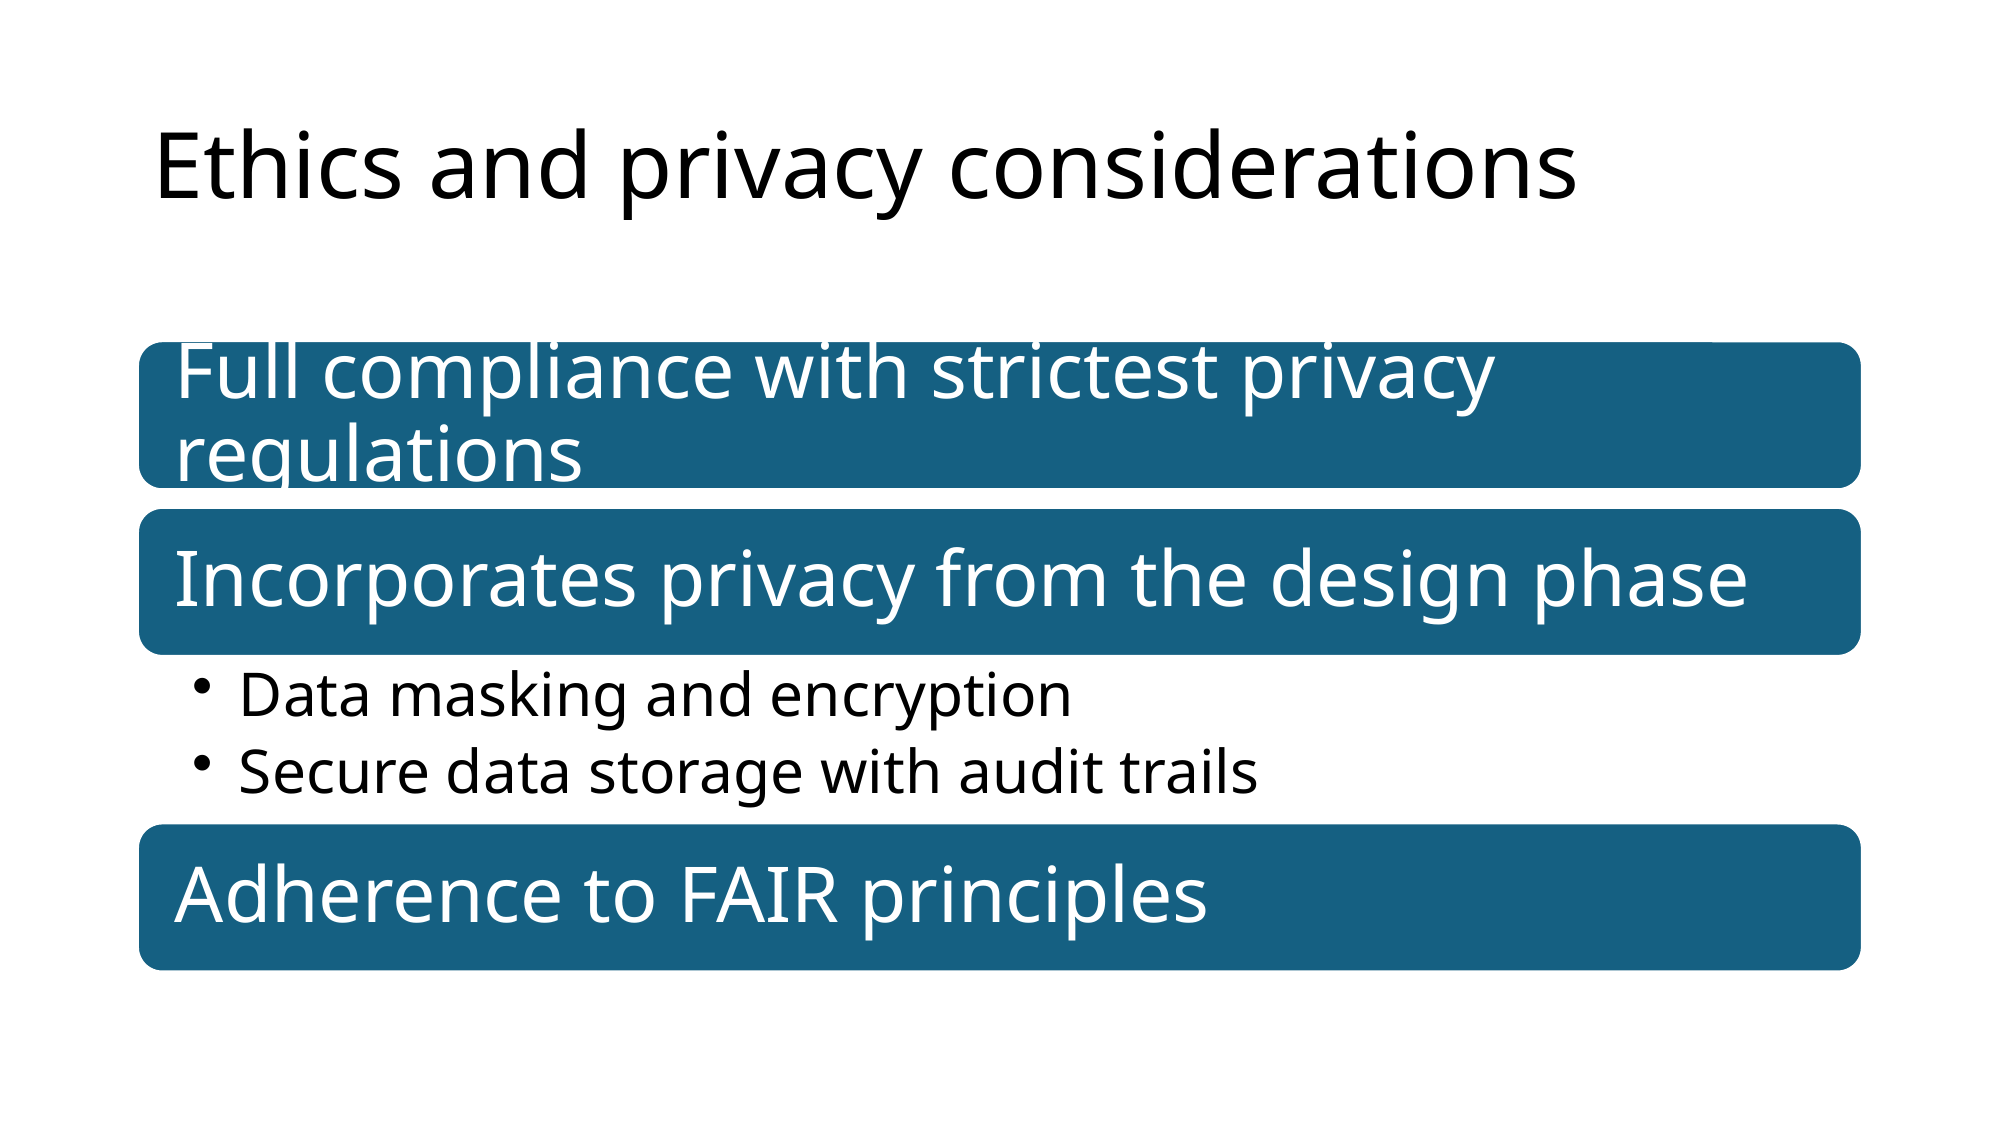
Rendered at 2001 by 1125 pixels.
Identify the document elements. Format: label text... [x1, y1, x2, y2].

title Ethics and privacy considerations [137, 59, 1863, 278]
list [136, 298, 1863, 1014]
